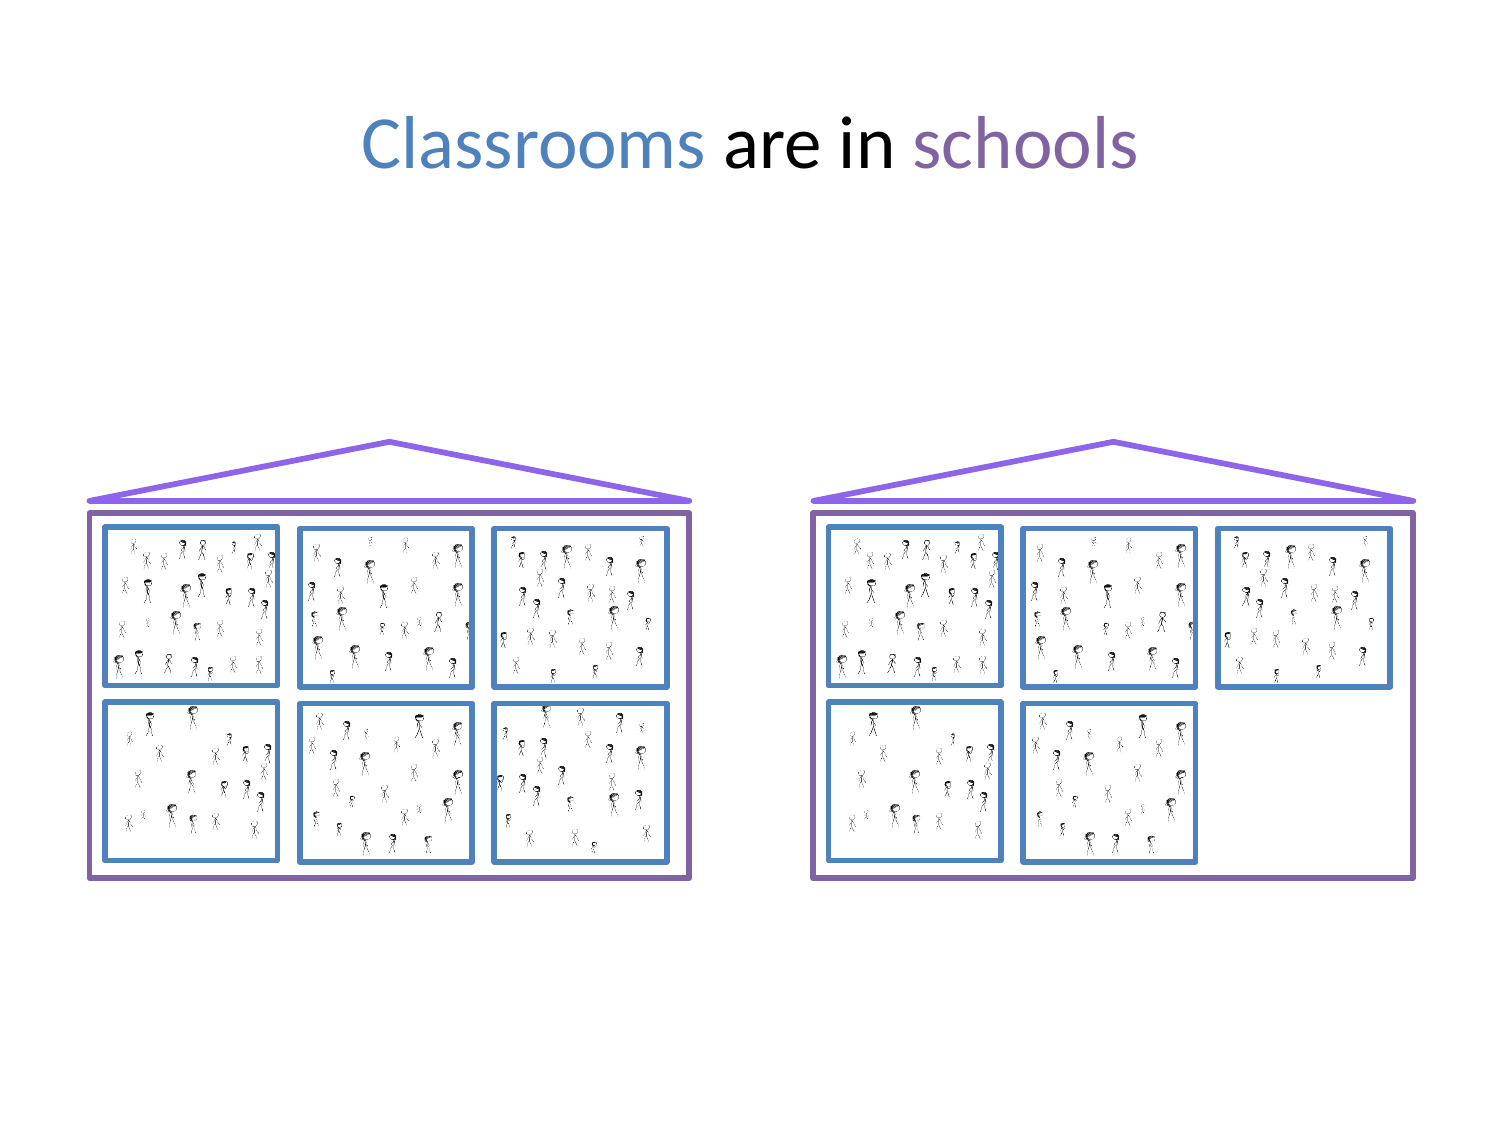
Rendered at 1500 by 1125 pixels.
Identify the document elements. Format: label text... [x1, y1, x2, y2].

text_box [104, 527, 667, 862]
text_box [87, 439, 692, 504]
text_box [812, 512, 1413, 879]
text_box [811, 439, 1416, 504]
text_box [87, 511, 691, 880]
title Classrooms are in schools [75, 45, 1425, 233]
